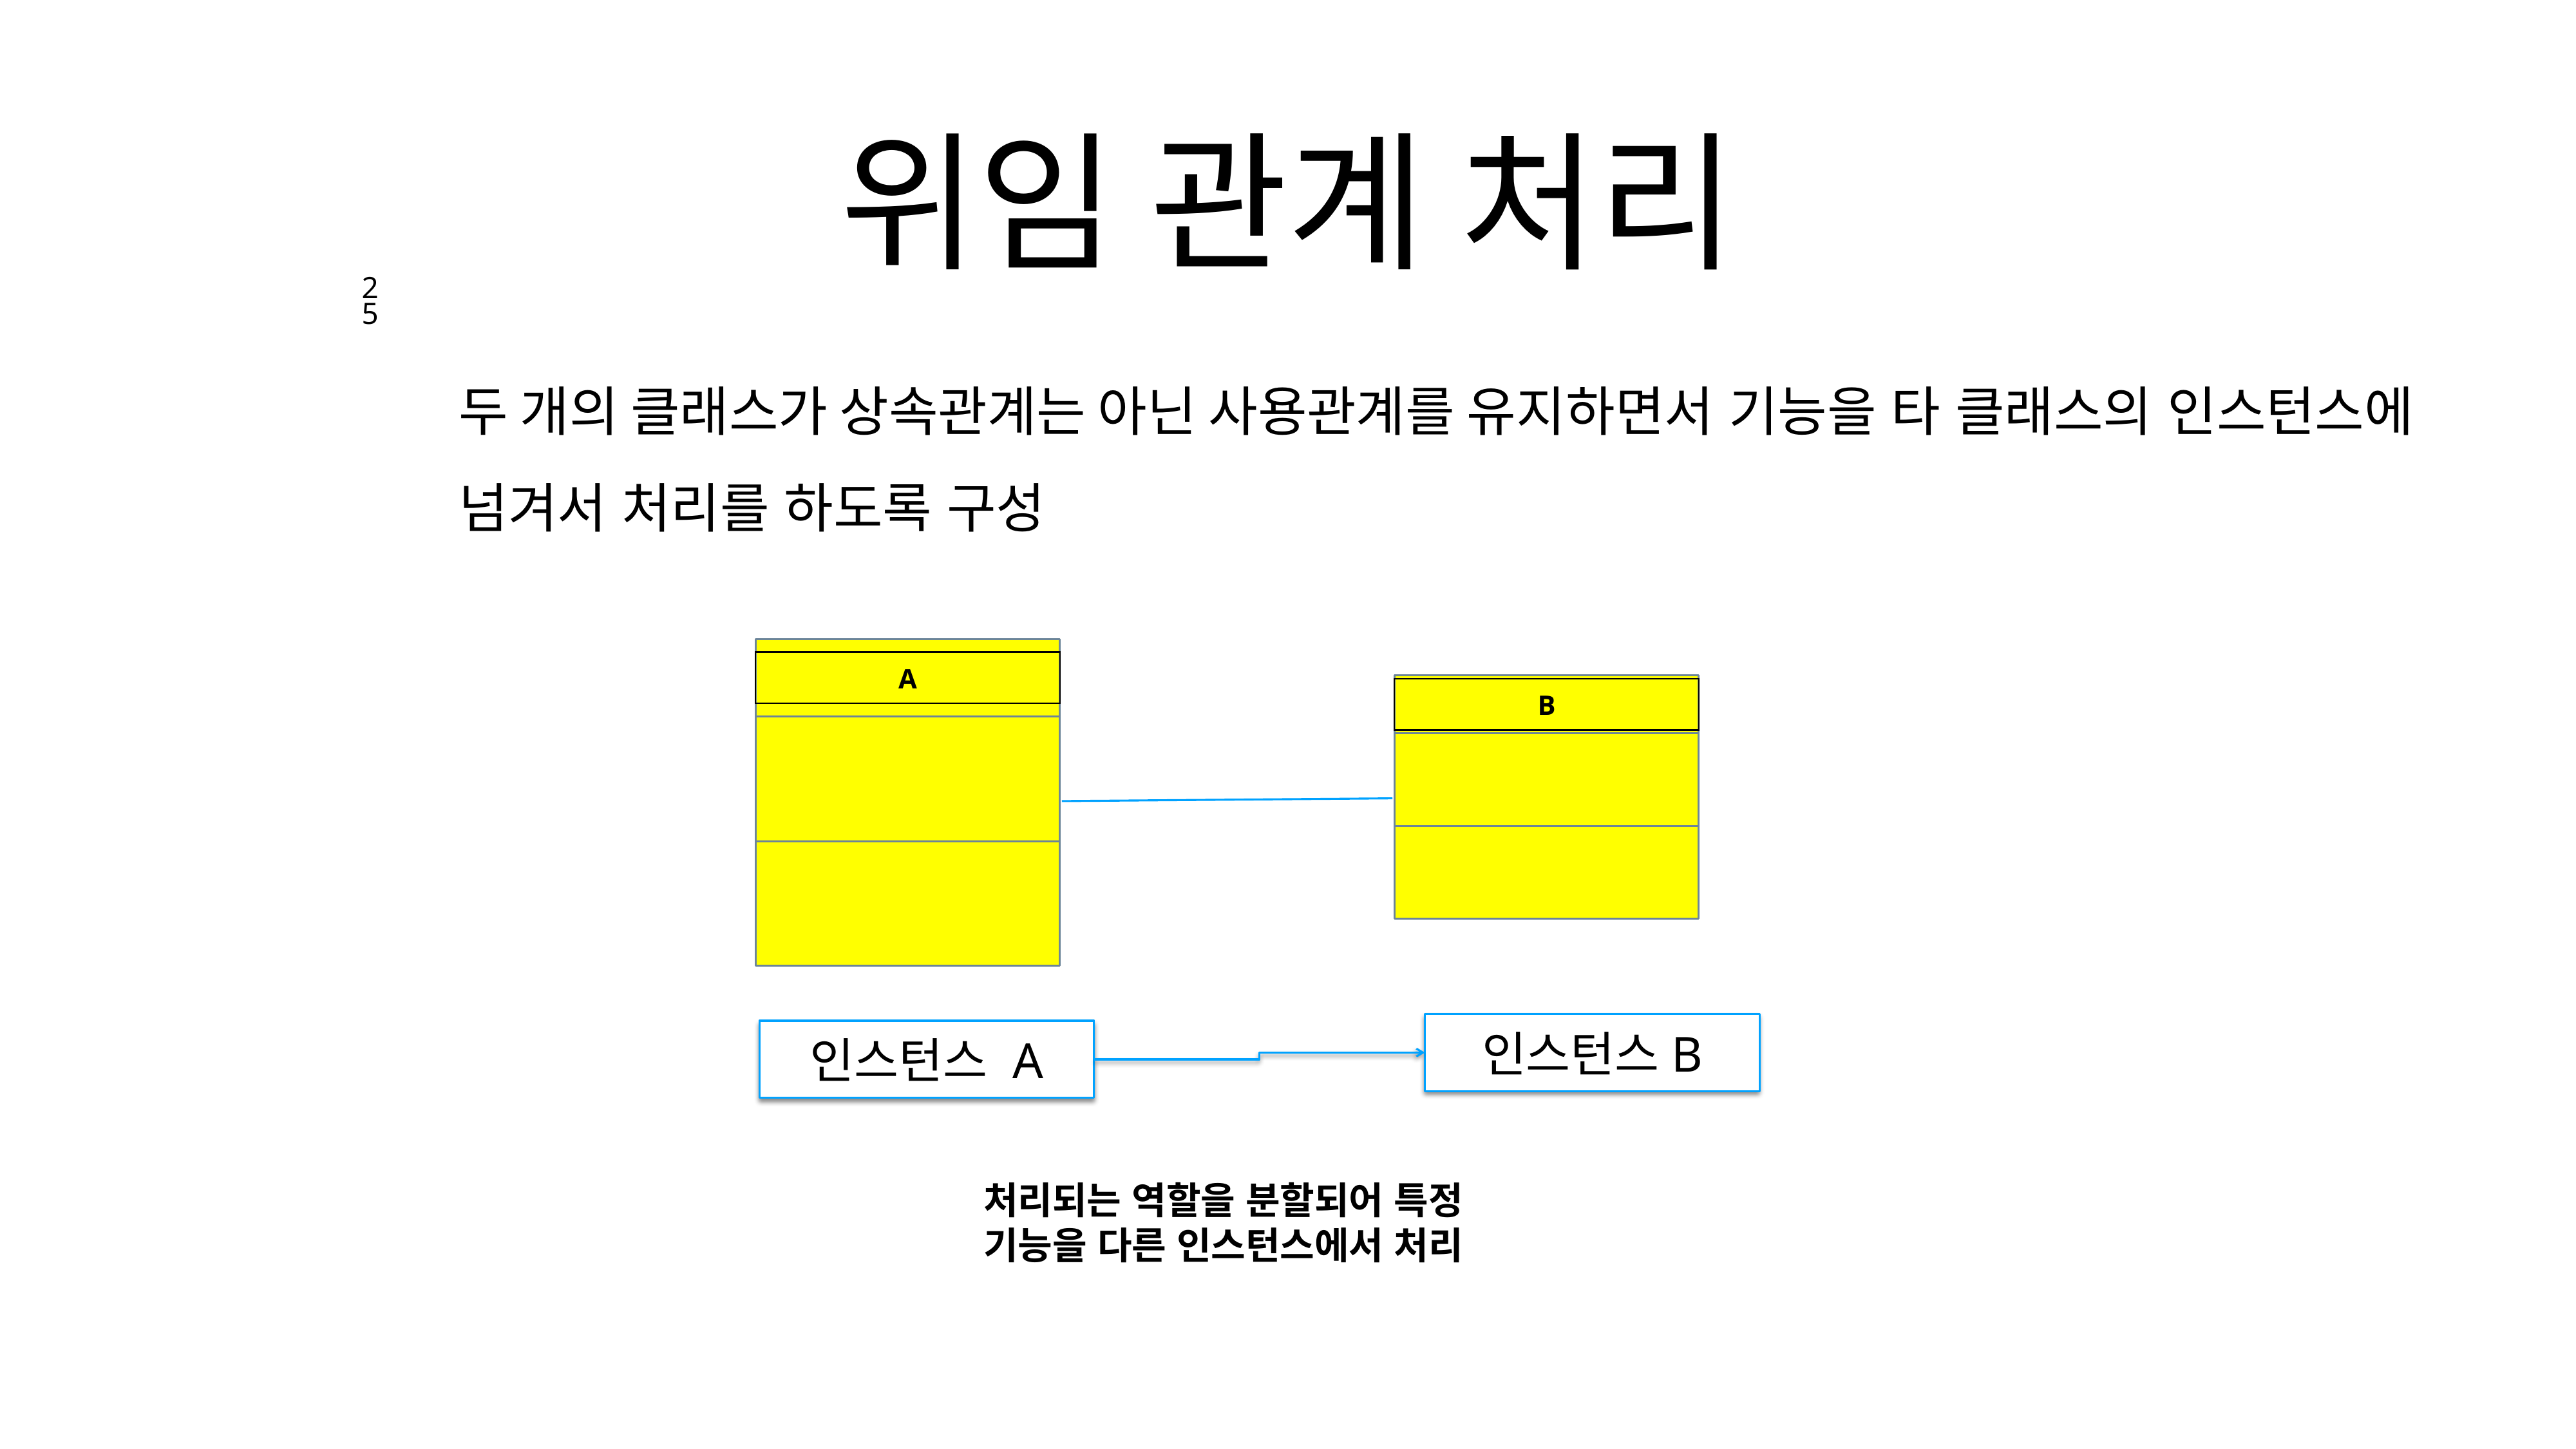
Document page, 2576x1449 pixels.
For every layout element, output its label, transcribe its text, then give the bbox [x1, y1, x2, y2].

title 위임 관계 처리 [463, 37, 2113, 337]
text_box 처리되는 역할을 분할되어 특정 기능을 다른 인스턴스에서 처리 [974, 1167, 1546, 1277]
text_box 인스턴스 A [759, 1021, 1094, 1098]
text_box 인스턴스B [1425, 1014, 1760, 1092]
list 두 개의 클래스가 상속관계는 아닌 사용관계를 유지하면서 기능을 타 클래스의 인스턴스에 넘겨서 처리를 하도록 구성 [451, 337, 2504, 588]
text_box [1394, 675, 1700, 919]
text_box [1094, 1052, 1425, 1060]
slide_number 25 [354, 265, 403, 310]
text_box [755, 638, 1060, 966]
